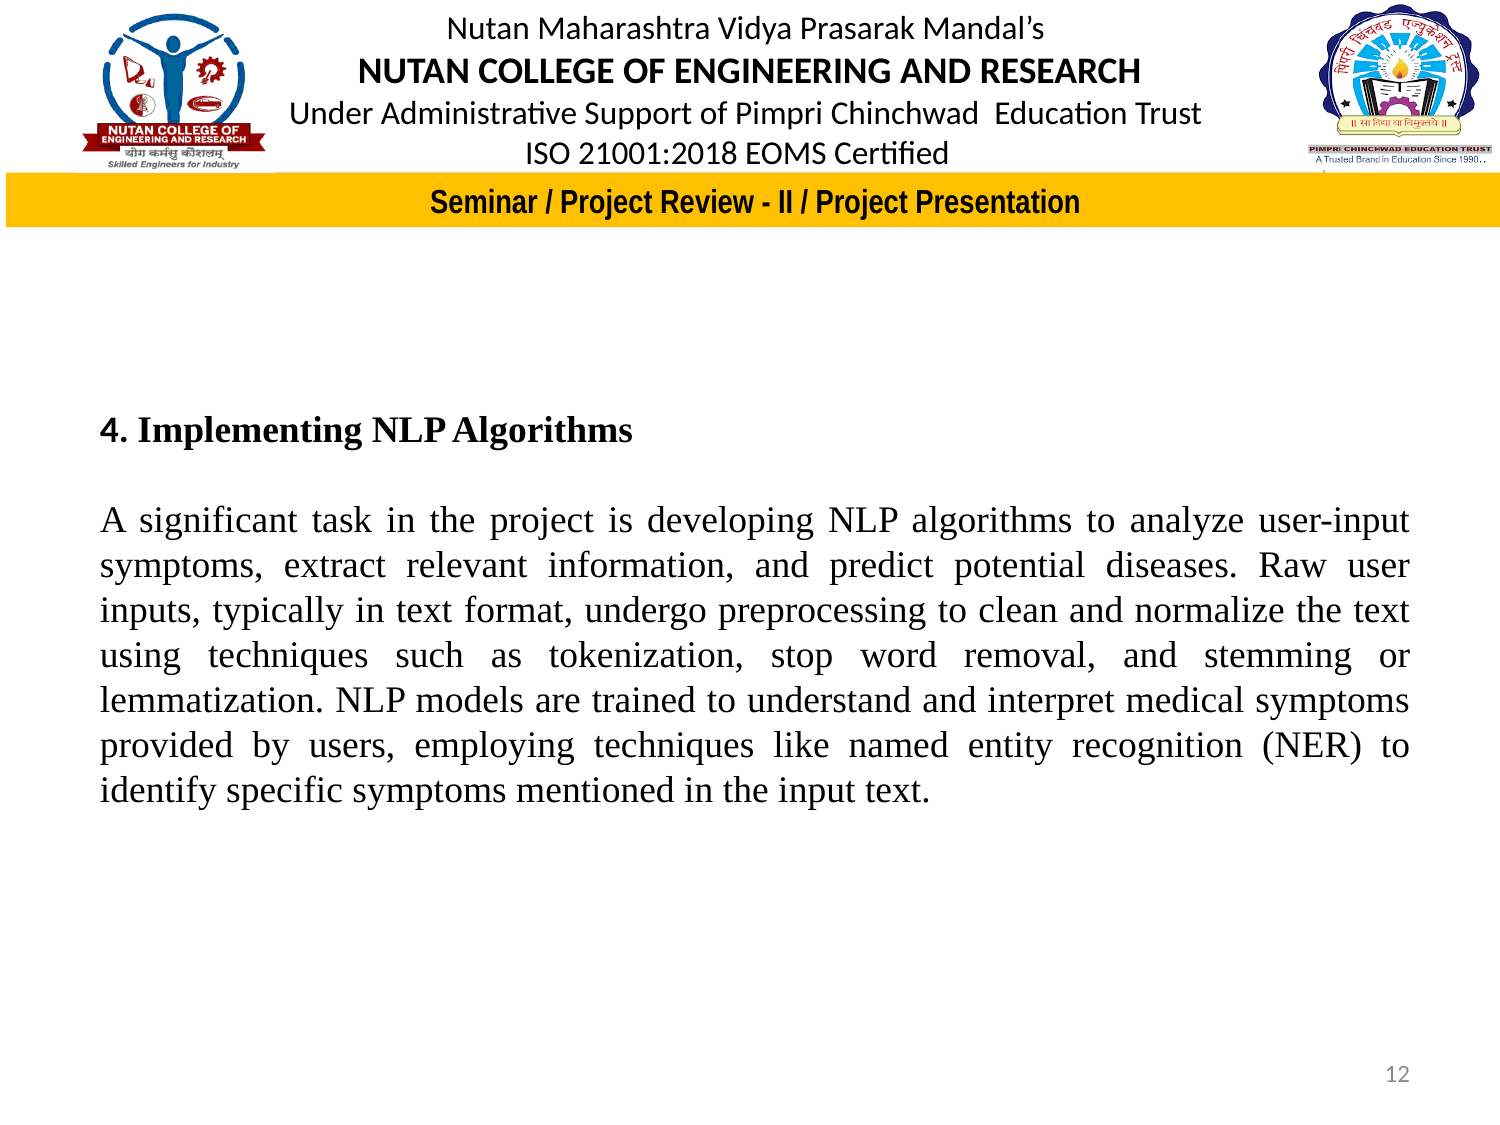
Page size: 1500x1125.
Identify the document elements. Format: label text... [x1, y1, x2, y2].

picture [1300, 0, 1499, 170]
text_box Seminar / Project Review - II / Project Presentation [5, 172, 1500, 228]
text_box 4. Implementing NLP Algorithms A significant task in the project is developing NLP algorithms to analyze user-input symptoms, extract relevant information, and predict potential diseases. Raw user inputs, typically in text format, undergo preprocessing to clean and normalize the text using techniques such as tokenization, stop word removal, and stemming or lemmatization. NLP models are trained to understand and interpret medical symptoms provided by users, employing techniques like named entity recognition (NER) to identify specific symptoms mentioned in the input text. [85, 397, 1427, 952]
text_box Nutan Maharashtra Vidya Prasarak Mandal’s NUTAN COLLEGE OF ENGINEERING AND RESEARCH Under Administrative Support of Pimpri Chinchwad Education Trust ISO 21001:2018 EOMS Certified [177, 0, 1298, 172]
slide_number 12 [1074, 1042, 1425, 1103]
picture [76, 2, 275, 173]
